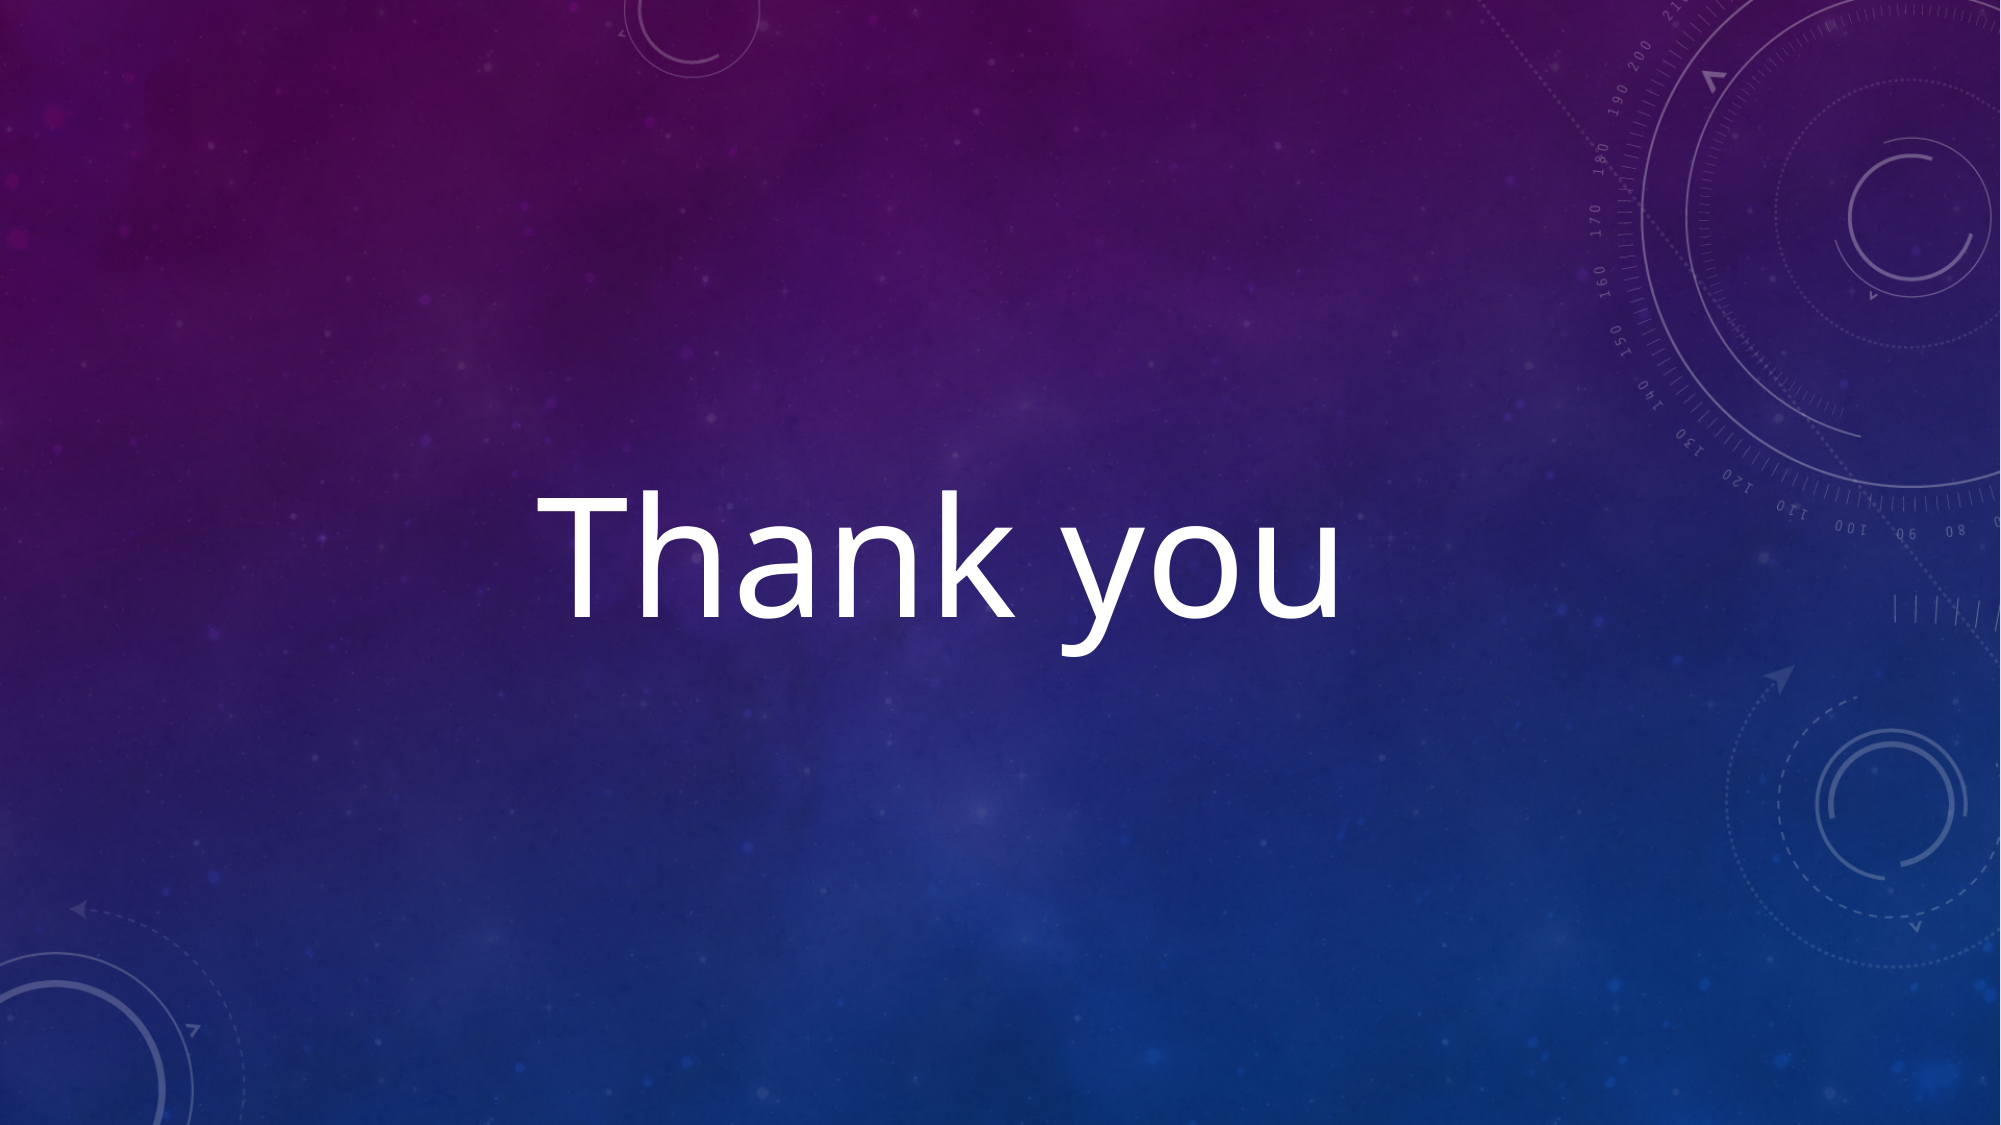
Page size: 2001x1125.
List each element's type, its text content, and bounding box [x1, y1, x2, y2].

picture [0, 0, 2001, 1125]
list Thank you [112, 216, 1775, 950]
